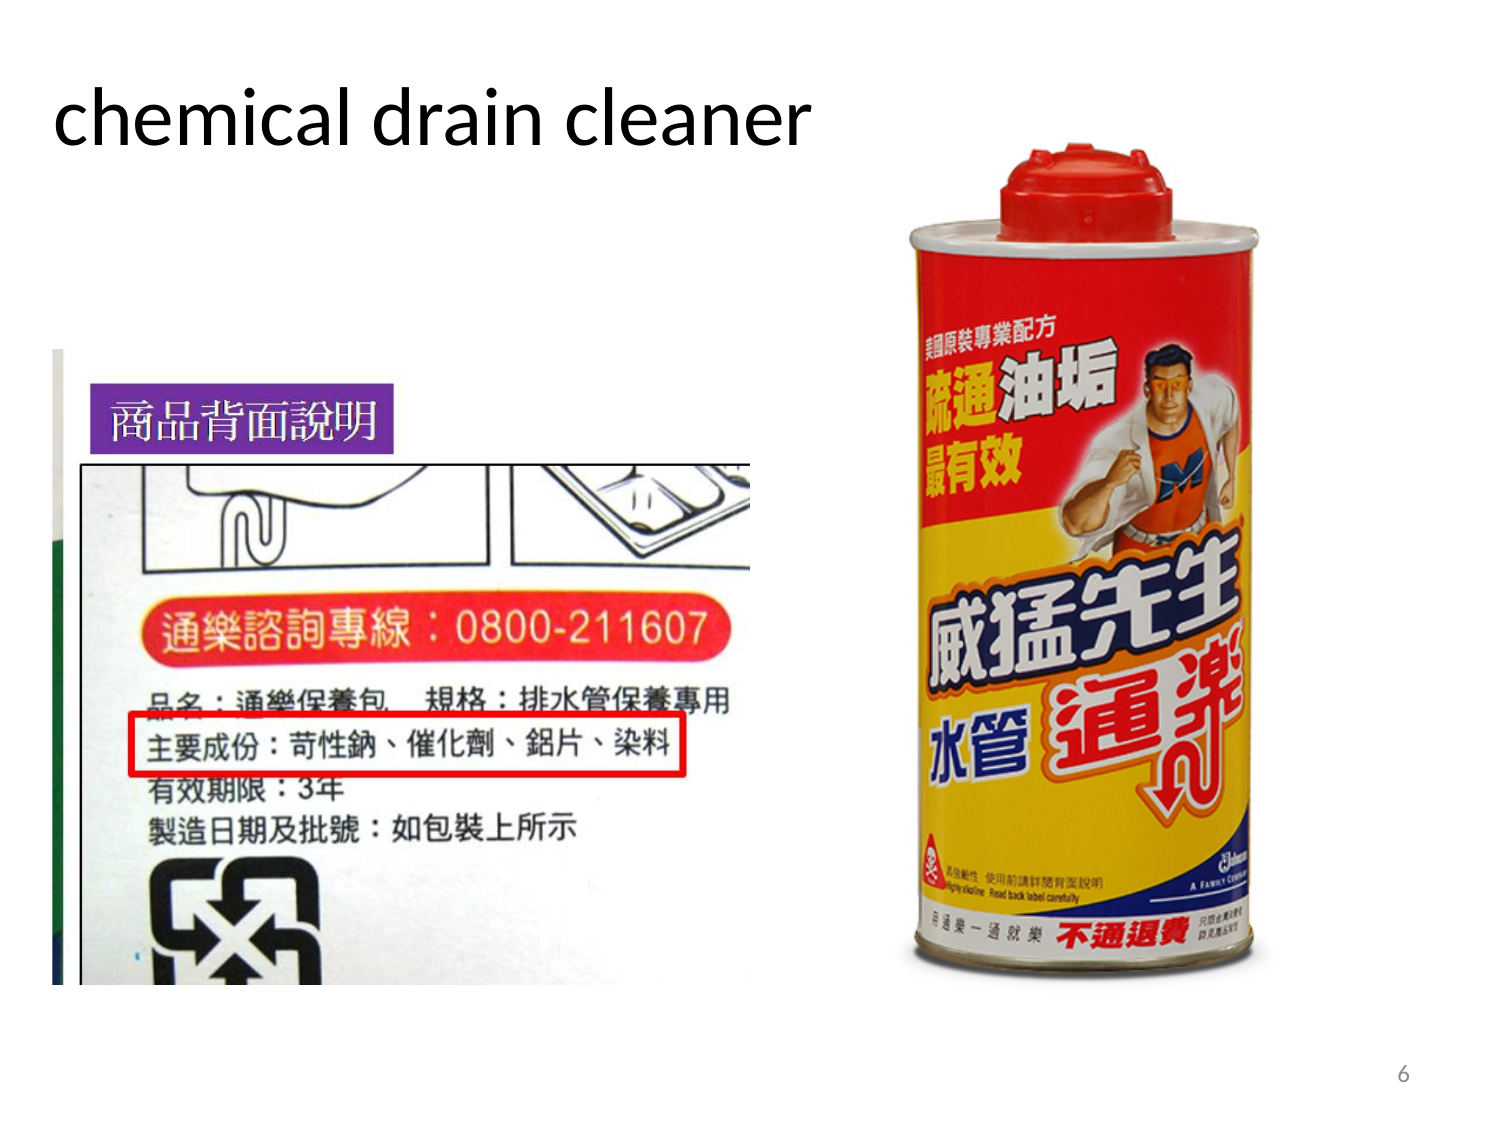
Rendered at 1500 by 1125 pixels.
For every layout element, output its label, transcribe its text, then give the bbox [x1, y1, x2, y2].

picture [51, 74, 1477, 1051]
text_box chemical drain cleaner [39, 54, 830, 170]
slide_number 6 [1074, 1059, 1425, 1103]
